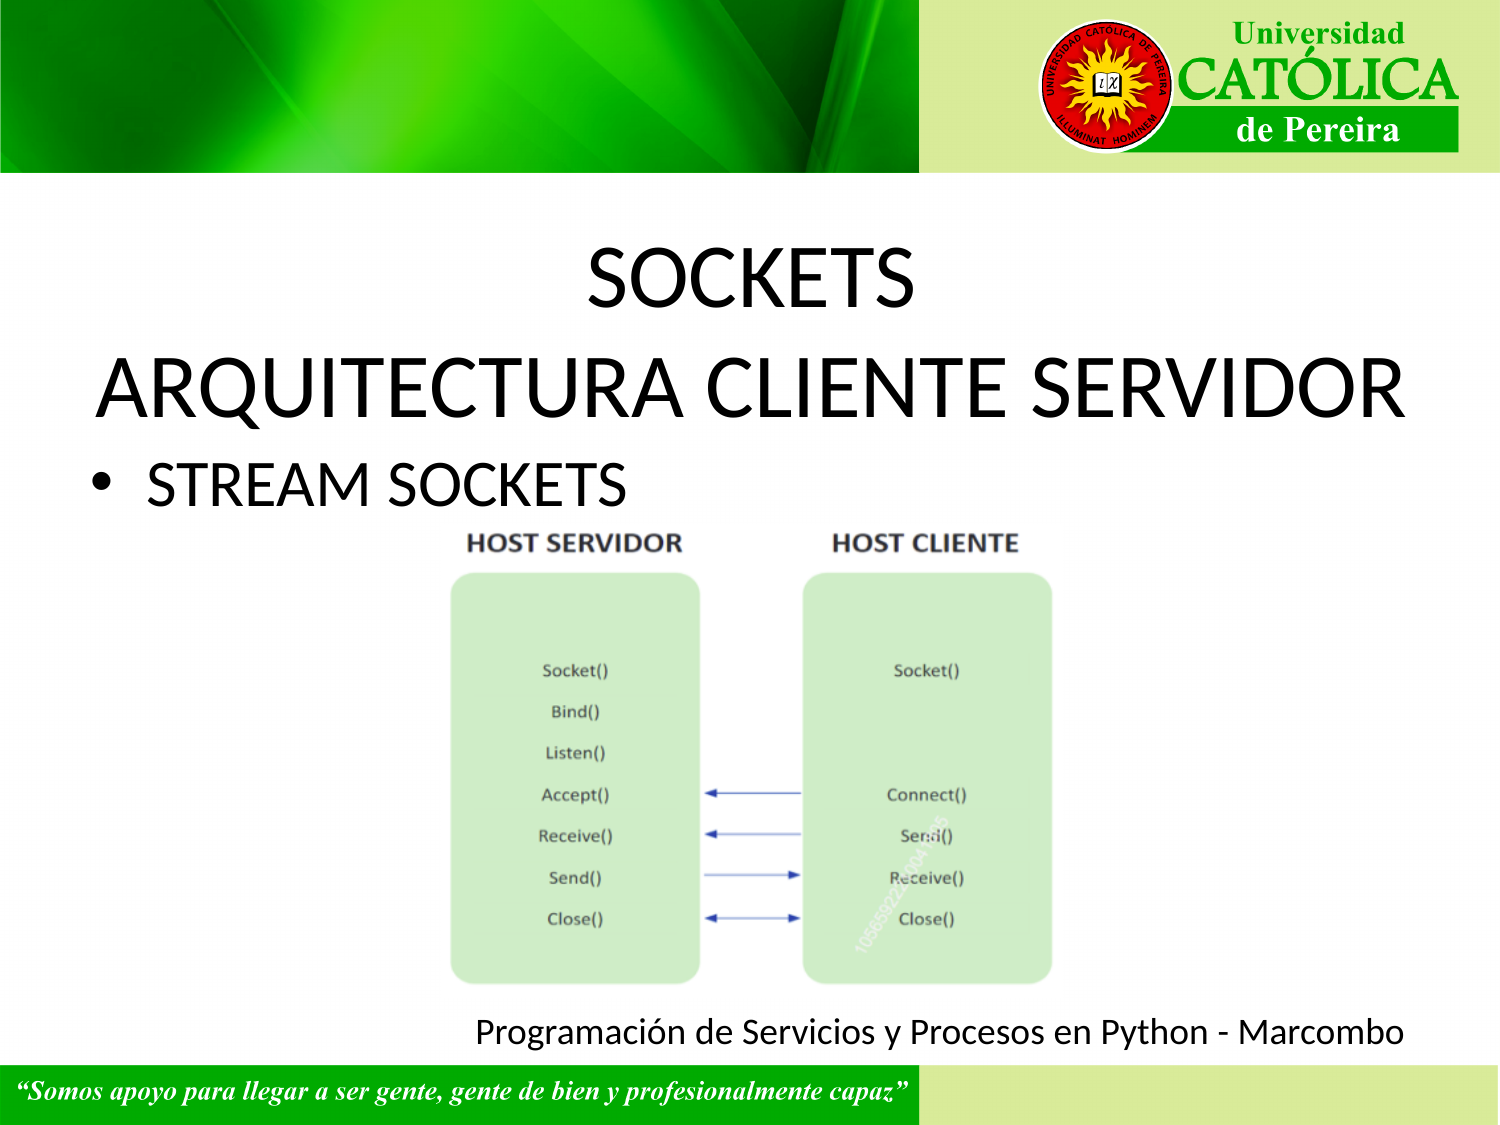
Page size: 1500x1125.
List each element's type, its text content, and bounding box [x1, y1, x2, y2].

picture [440, 524, 1063, 999]
title SOCKETS ARQUITECTURA CLIENTE SERVIDOR [76, 208, 1427, 396]
picture [0, 0, 1500, 1125]
list STREAM SOCKETS [75, 432, 1425, 1005]
text_box Programación de Servicios y Procesos en Python - Marcombo [460, 999, 1500, 1105]
